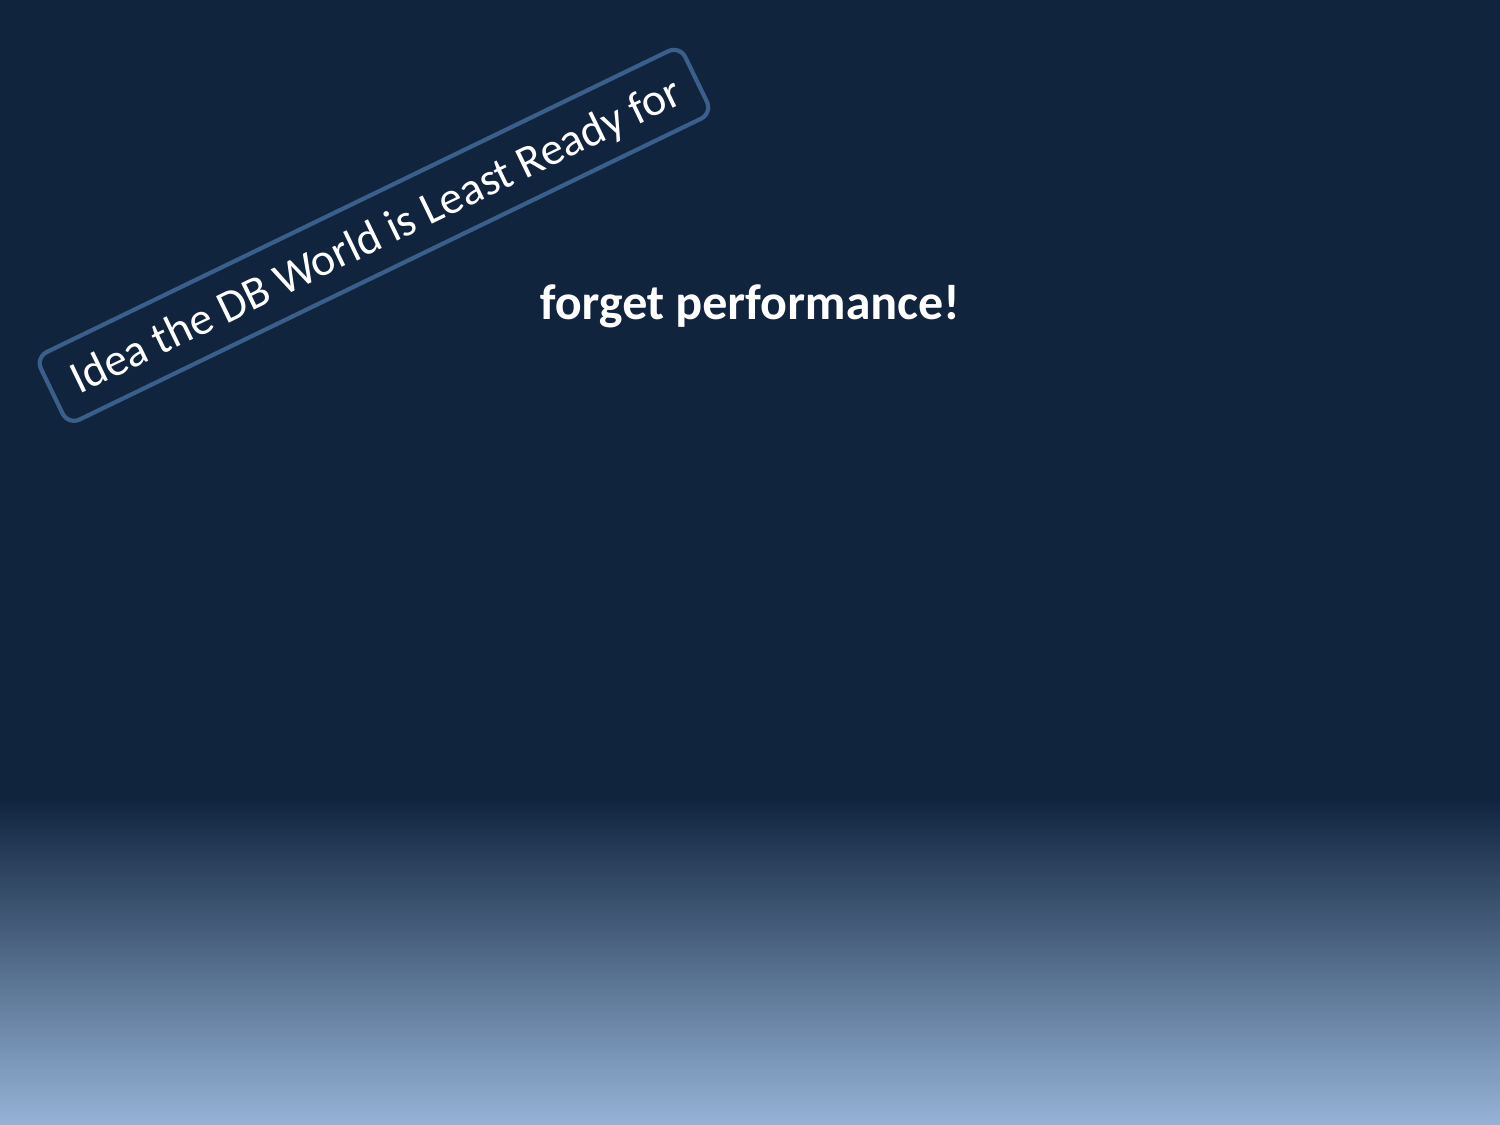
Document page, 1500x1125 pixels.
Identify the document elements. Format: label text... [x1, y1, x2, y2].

text_box [37, 47, 711, 423]
text_box forget performance! [525, 262, 975, 338]
